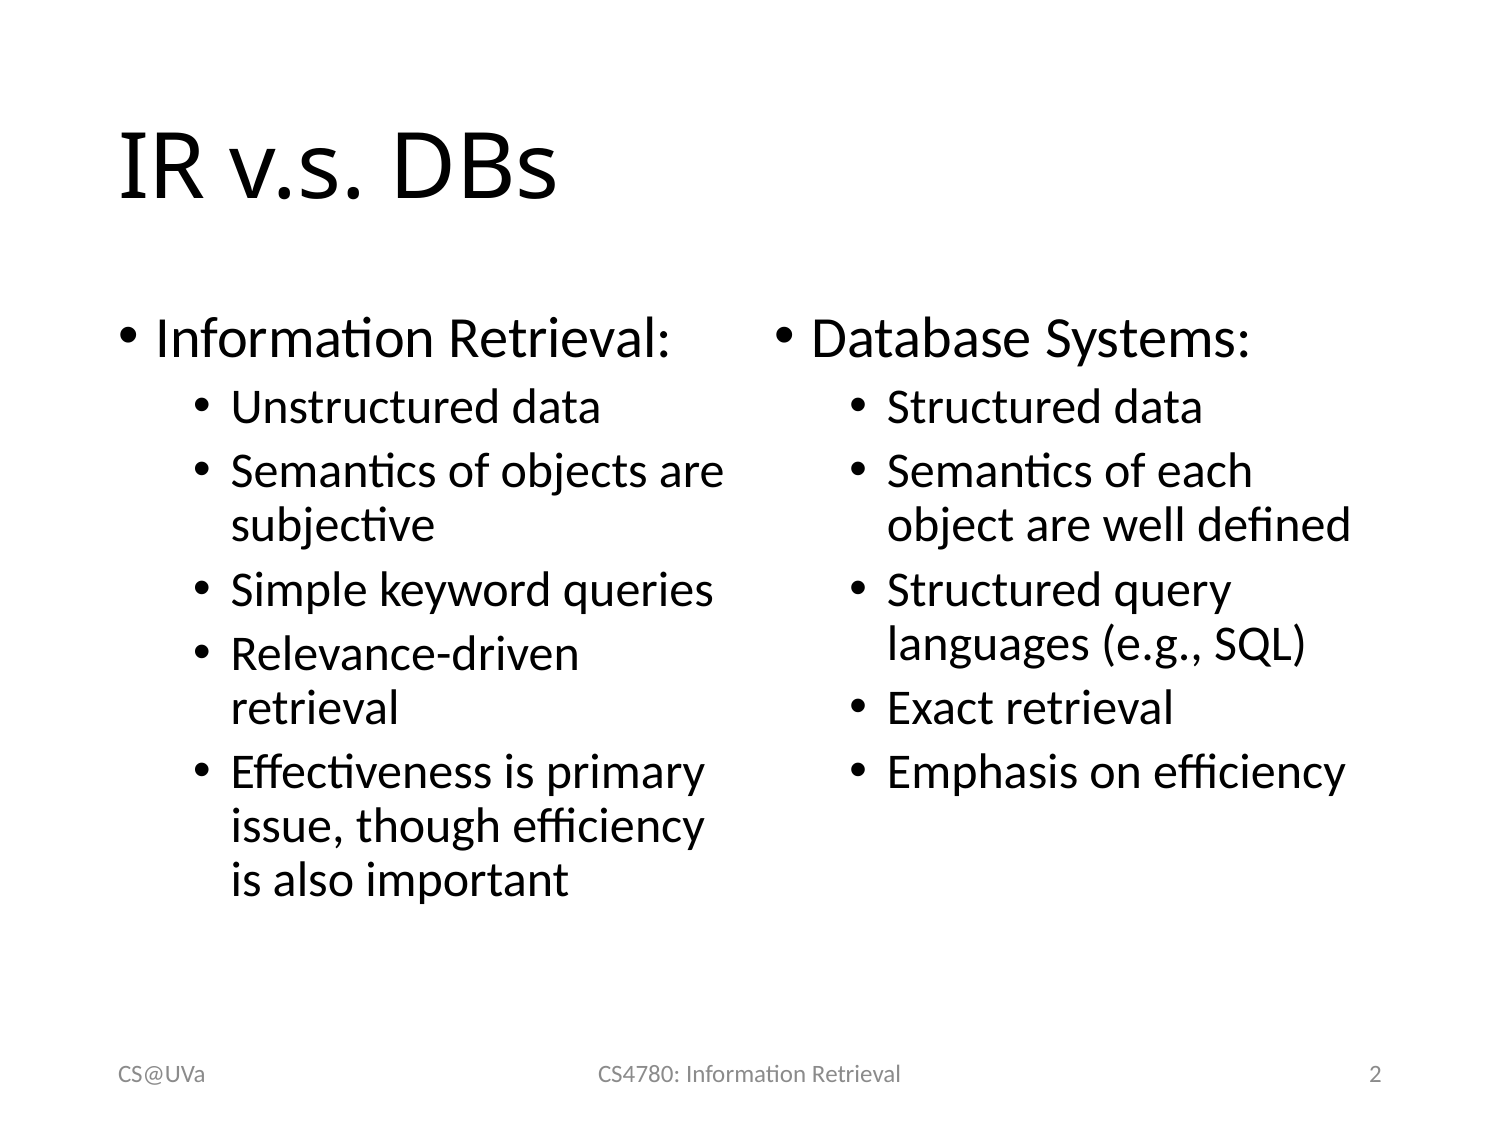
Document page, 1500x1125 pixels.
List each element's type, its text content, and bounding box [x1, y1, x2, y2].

slide_number 2 [1059, 1042, 1397, 1103]
list Information Retrieval: Unstructured data Semantics of objects are subjective Simple keyword queries Relevance-driven retrieval Effectiveness is primary issue, though efficiency is also important [103, 299, 741, 1014]
list Database Systems: Structured data Semantics of each object are well defined Structured query languages (e.g., SQL) Exact retrieval Emphasis on efficiency [759, 299, 1397, 1014]
title IR v.s. DBs [103, 59, 1397, 278]
slide_number CS@UVa [103, 1042, 441, 1103]
footer CS4780: Information Retrieval [496, 1042, 1004, 1103]
